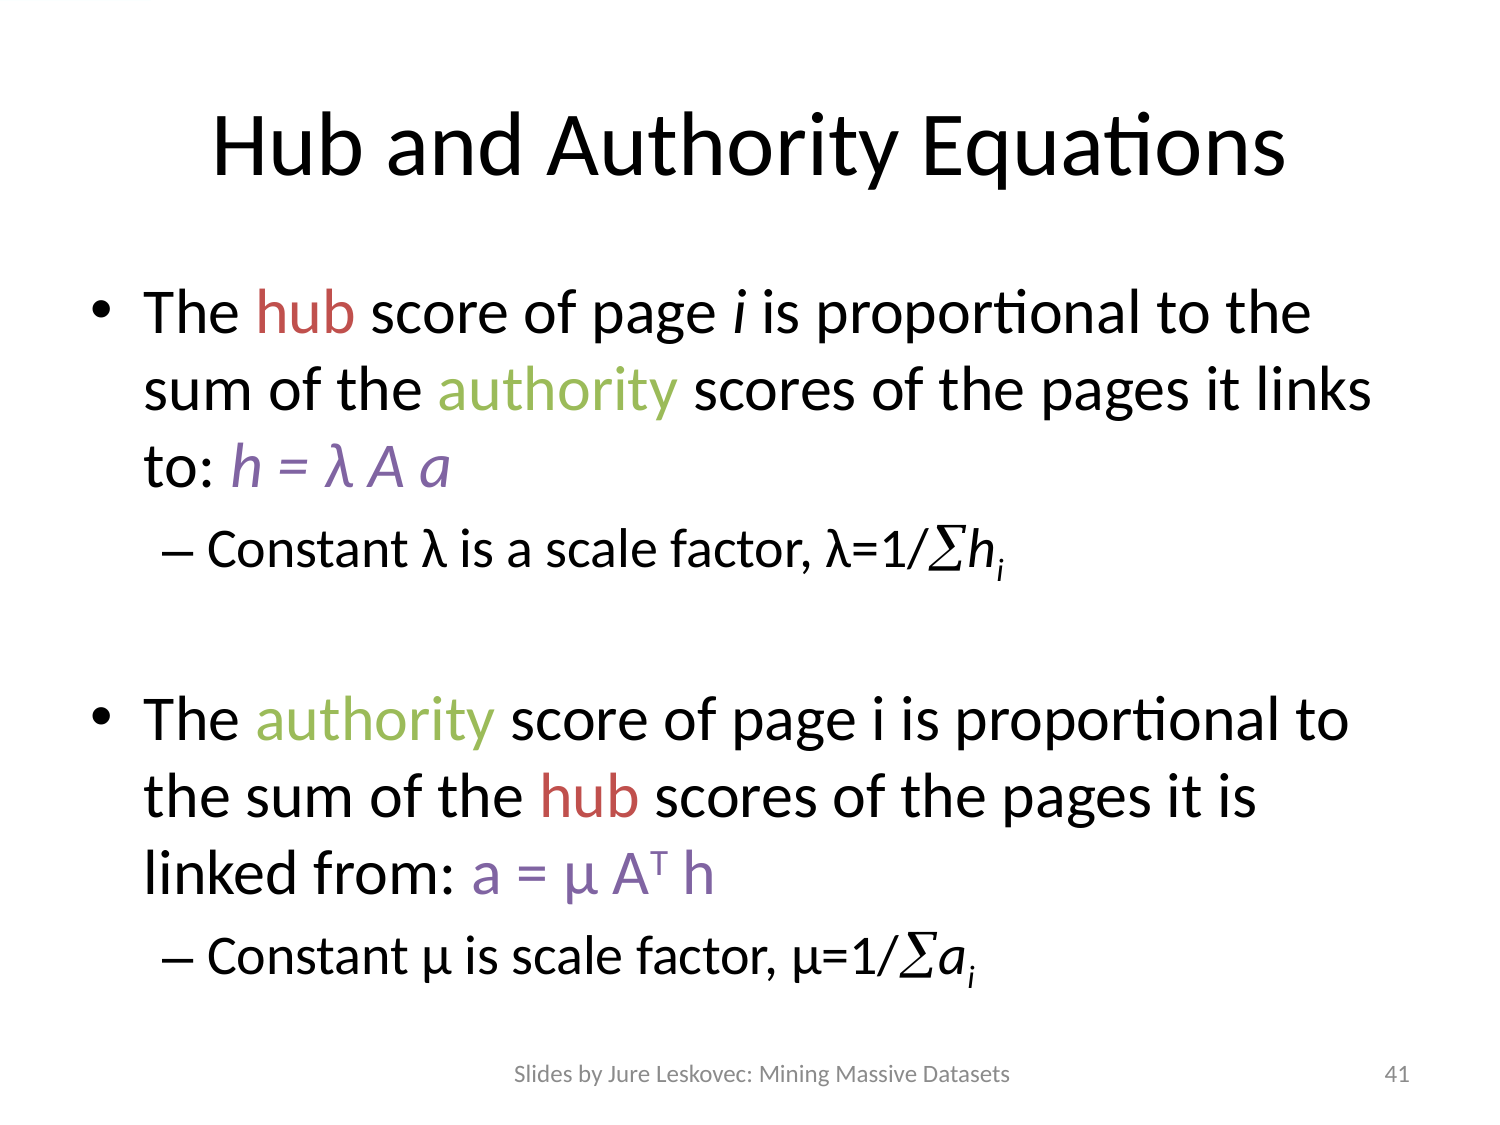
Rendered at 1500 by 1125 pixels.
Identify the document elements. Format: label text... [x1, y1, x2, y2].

title Hub and Authority Equations [75, 45, 1425, 233]
list The hub score of page i is proportional to the sum of the authority scores of the pages it links to: h = λ A a Constant λ is a scale factor, λ=1/hi The authority score of page i is proportional to the sum of the hub scores of the pages it is linked from: a = μ AT h Constant μ is scale factor, μ=1/ai [75, 262, 1425, 1005]
footer Slides by Jure Leskovec: Mining Massive Datasets [474, 1042, 1050, 1103]
slide_number 41 [1074, 1042, 1425, 1103]
